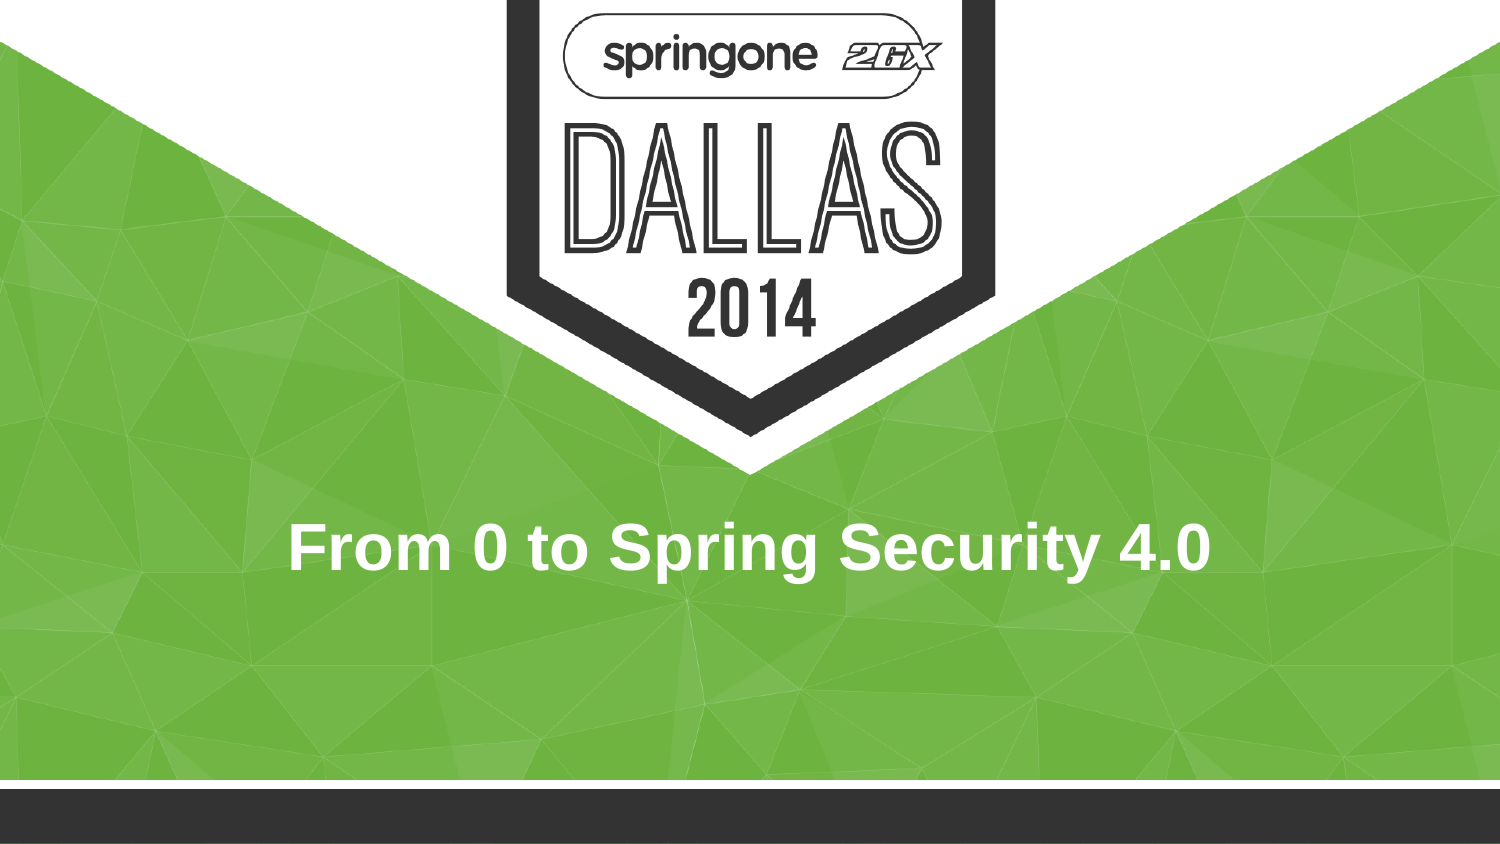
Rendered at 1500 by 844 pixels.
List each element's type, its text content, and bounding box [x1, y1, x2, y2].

picture [0, 0, 1500, 780]
title From 0 to Spring Security 4.0 [112, 503, 1388, 685]
